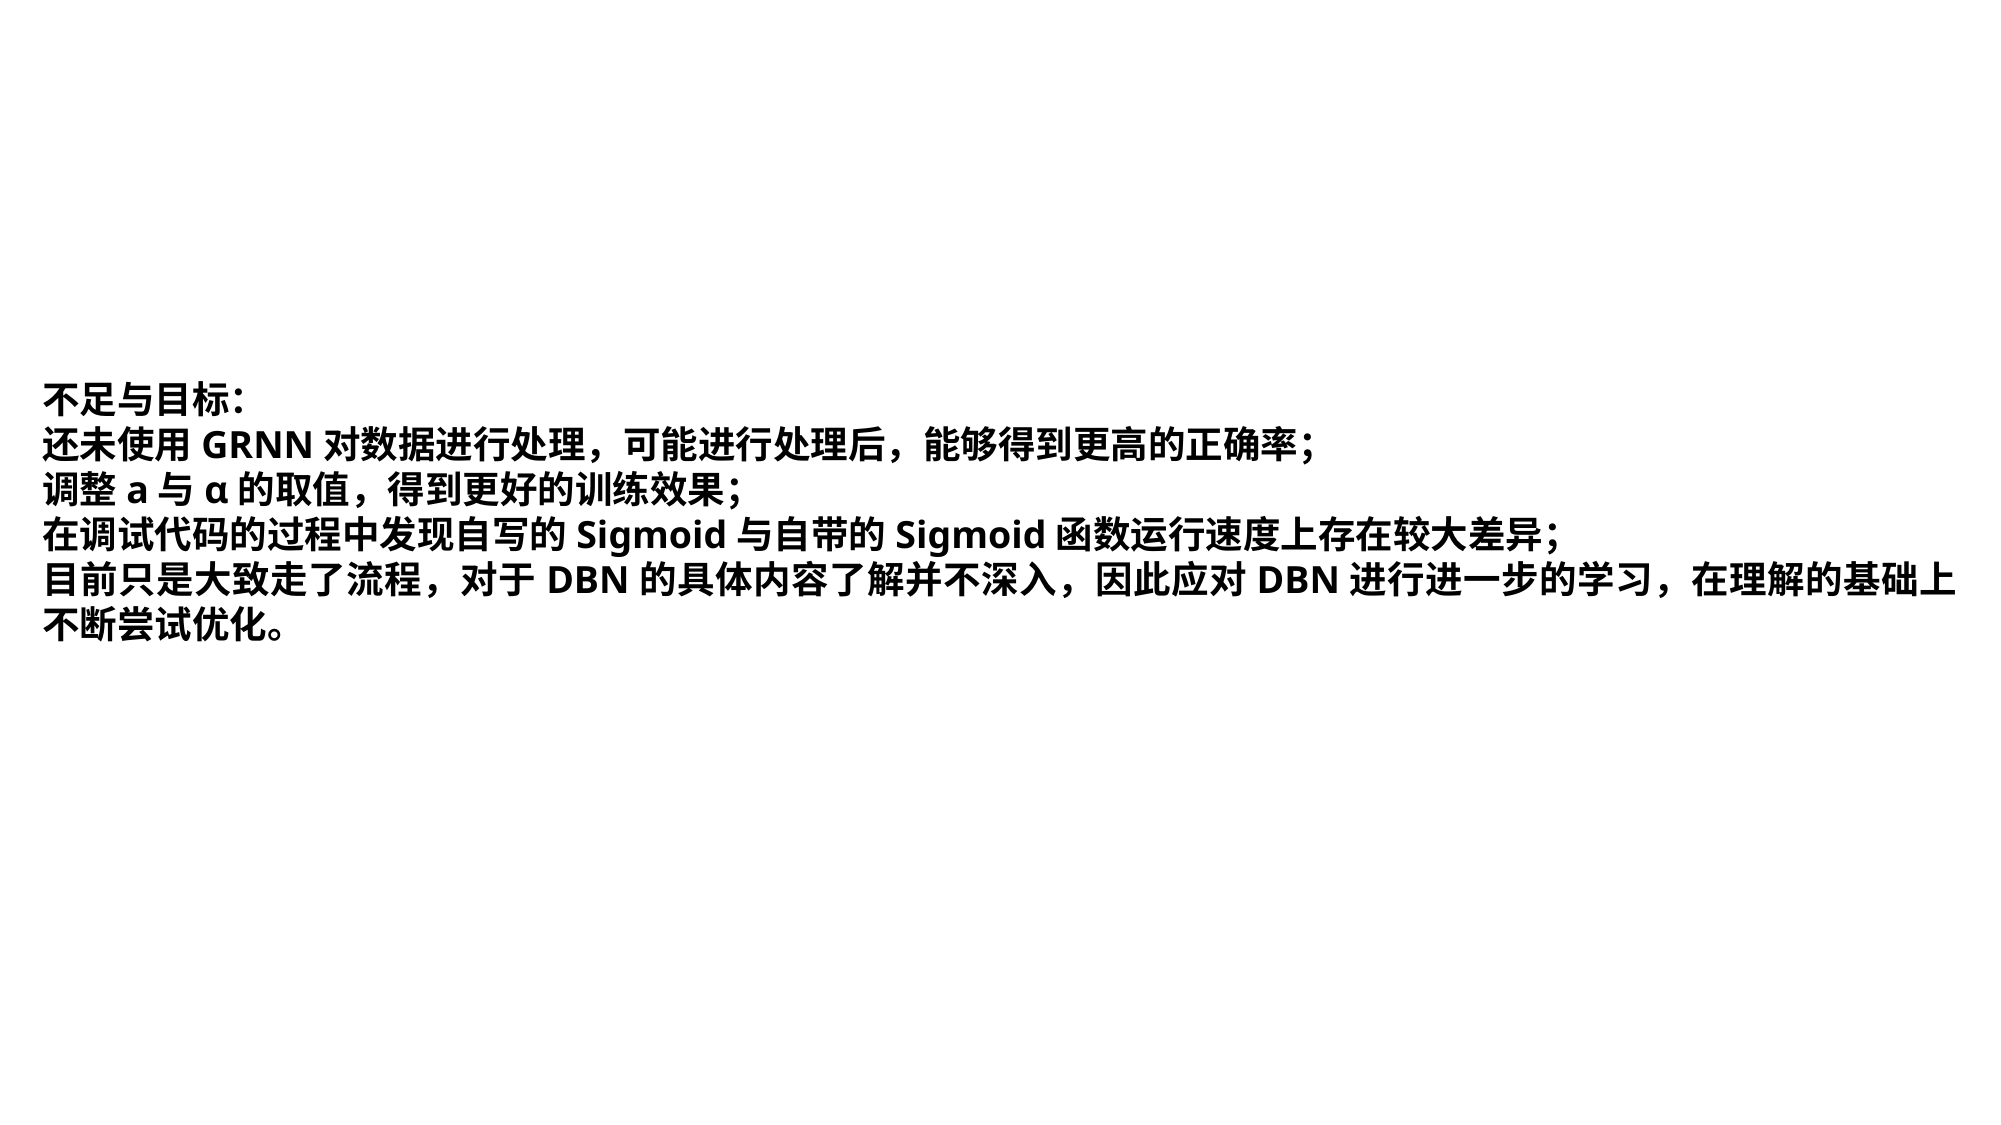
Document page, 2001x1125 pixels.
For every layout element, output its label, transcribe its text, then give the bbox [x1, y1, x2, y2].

text_box 不足与目标： 还未使用GRNN对数据进行处理，可能进行处理后，能够得到更高的正确率； 调整a与α的取值，得到更好的训练效果； 在调试代码的过程中发现自写的Sigmoid与自带的Sigmoid函数运行速度上存在较大差异； 目前只是大致走了流程，对于DBN的具体内容了解并不深入，因此应对DBN进行进一步的学习，在理解的基础上不断尝试优化。 [27, 368, 1973, 654]
